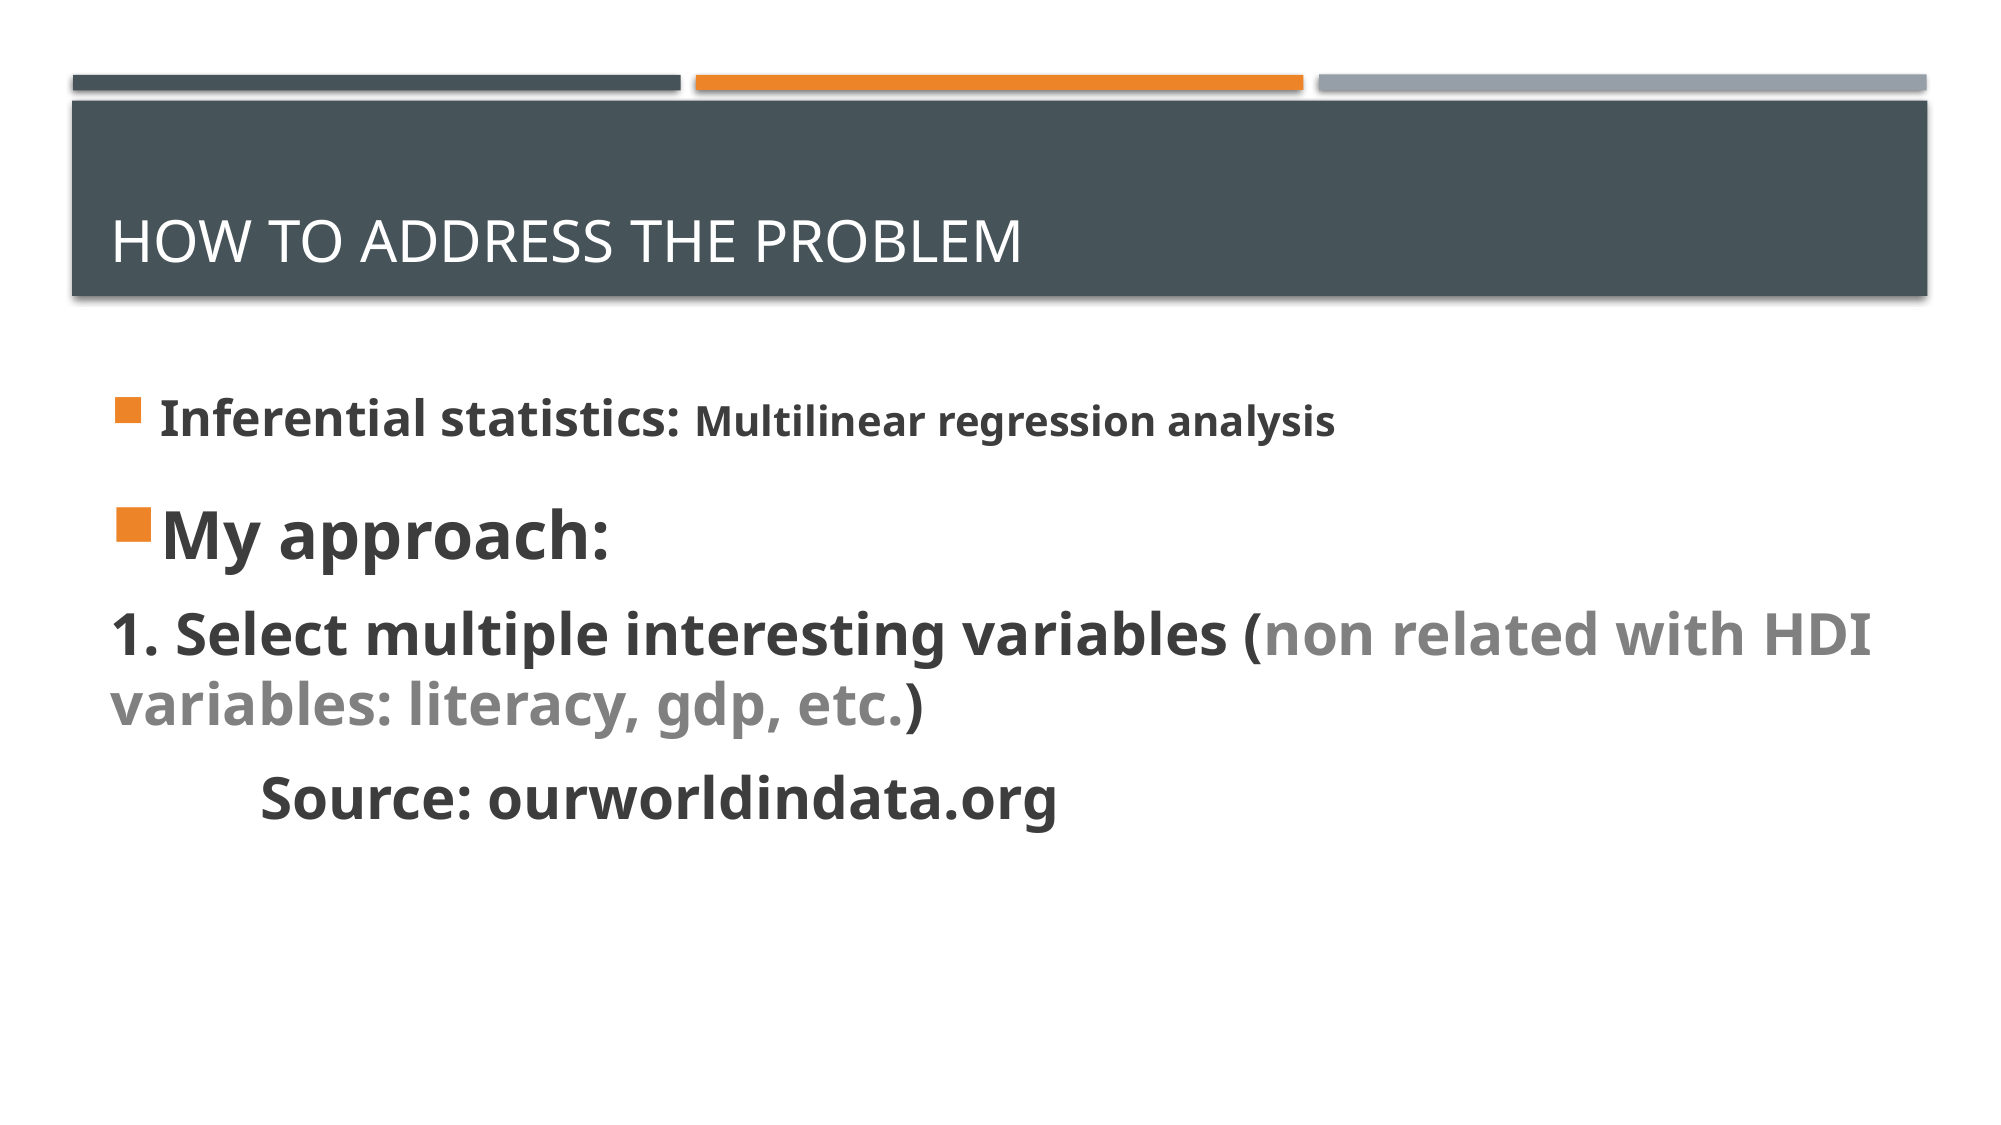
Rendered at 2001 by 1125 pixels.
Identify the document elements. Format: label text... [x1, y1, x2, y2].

title How to address the problem [95, 115, 1905, 246]
text_box My approach: 1. Select multiple interesting variables (non related with HDI variables: literacy, gdp, etc.) Source: ourworldindata.org [95, 246, 1905, 1125]
